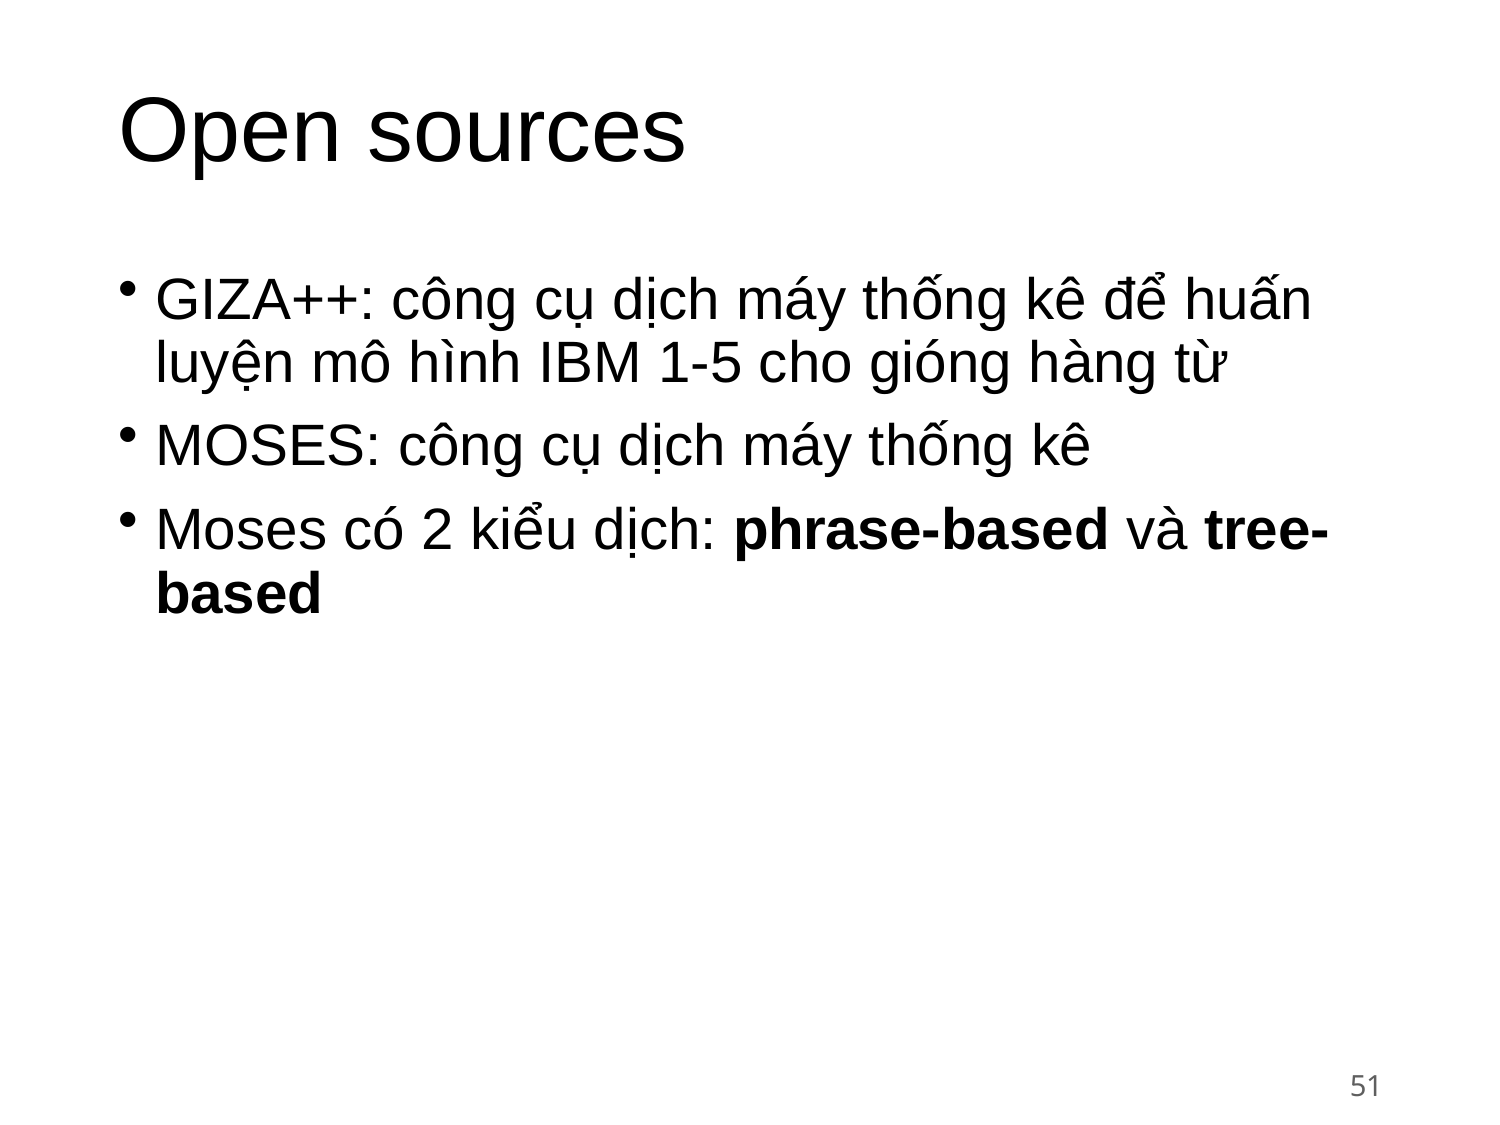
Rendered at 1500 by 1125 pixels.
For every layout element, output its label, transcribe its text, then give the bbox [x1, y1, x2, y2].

text_box GIZA++: công cụ dịch máy thống kê để huấn luyện mô hình IBM 1-5 cho gióng hàng từ MOSES: công cụ dịch máy thống kê Moses có 2 kiểu dịch: phrase-based và tree- based [116, 258, 1500, 625]
title Open sources [116, 67, 692, 258]
slide_number 51 [1343, 1042, 1419, 1125]
